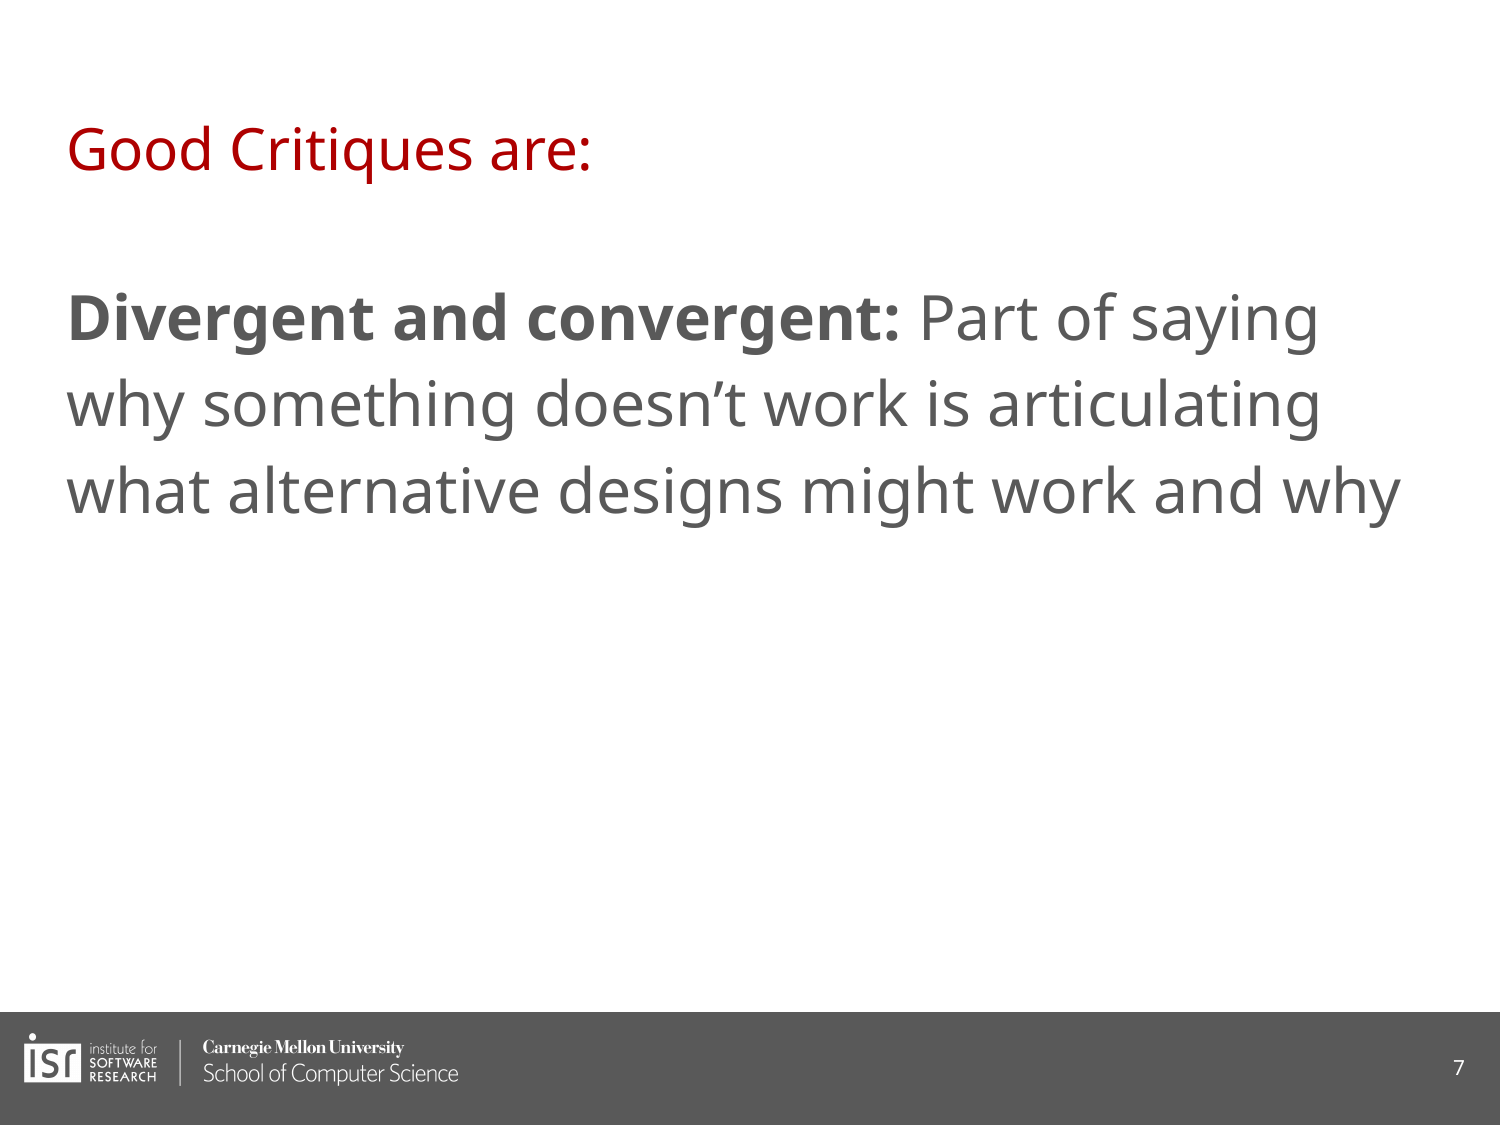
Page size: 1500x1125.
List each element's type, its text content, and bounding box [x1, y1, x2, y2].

list Divergent and convergent: Part of saying why something doesn’t work is articulating what alternative designs might work and why [51, 252, 1449, 946]
title Good Critiques are: [51, 97, 1449, 223]
picture [24, 1033, 458, 1086]
slide_number ‹#› [1389, 1025, 1480, 1112]
